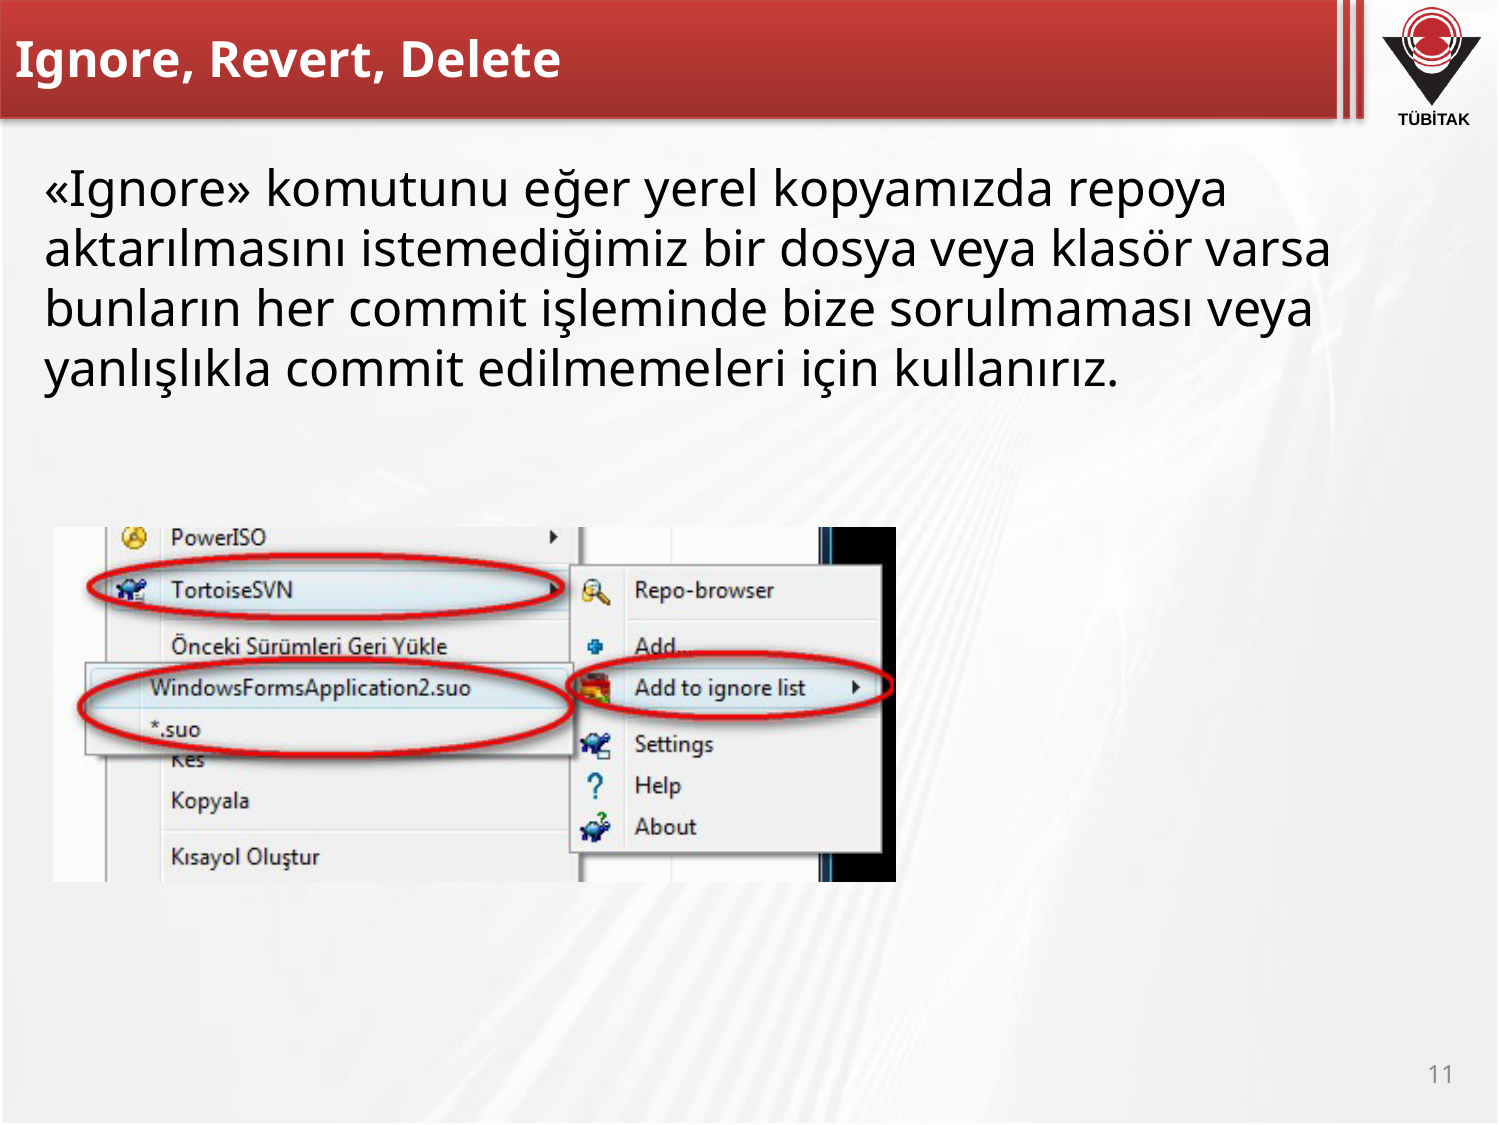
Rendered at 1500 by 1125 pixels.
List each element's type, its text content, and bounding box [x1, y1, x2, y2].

picture [1, 0, 1499, 1125]
title Ignore, Revert, Delete [0, 0, 904, 117]
list «Ignore» komutunu eğer yerel kopyamızda repoya aktarılmasını istemediğimiz bir dosya veya klasör varsa bunların her commit işleminde bize sorulmaması veya yanlışlıkla commit edilmemeleri için kullanırız. [29, 148, 1471, 1083]
slide_number 11 [1364, 1046, 1471, 1106]
